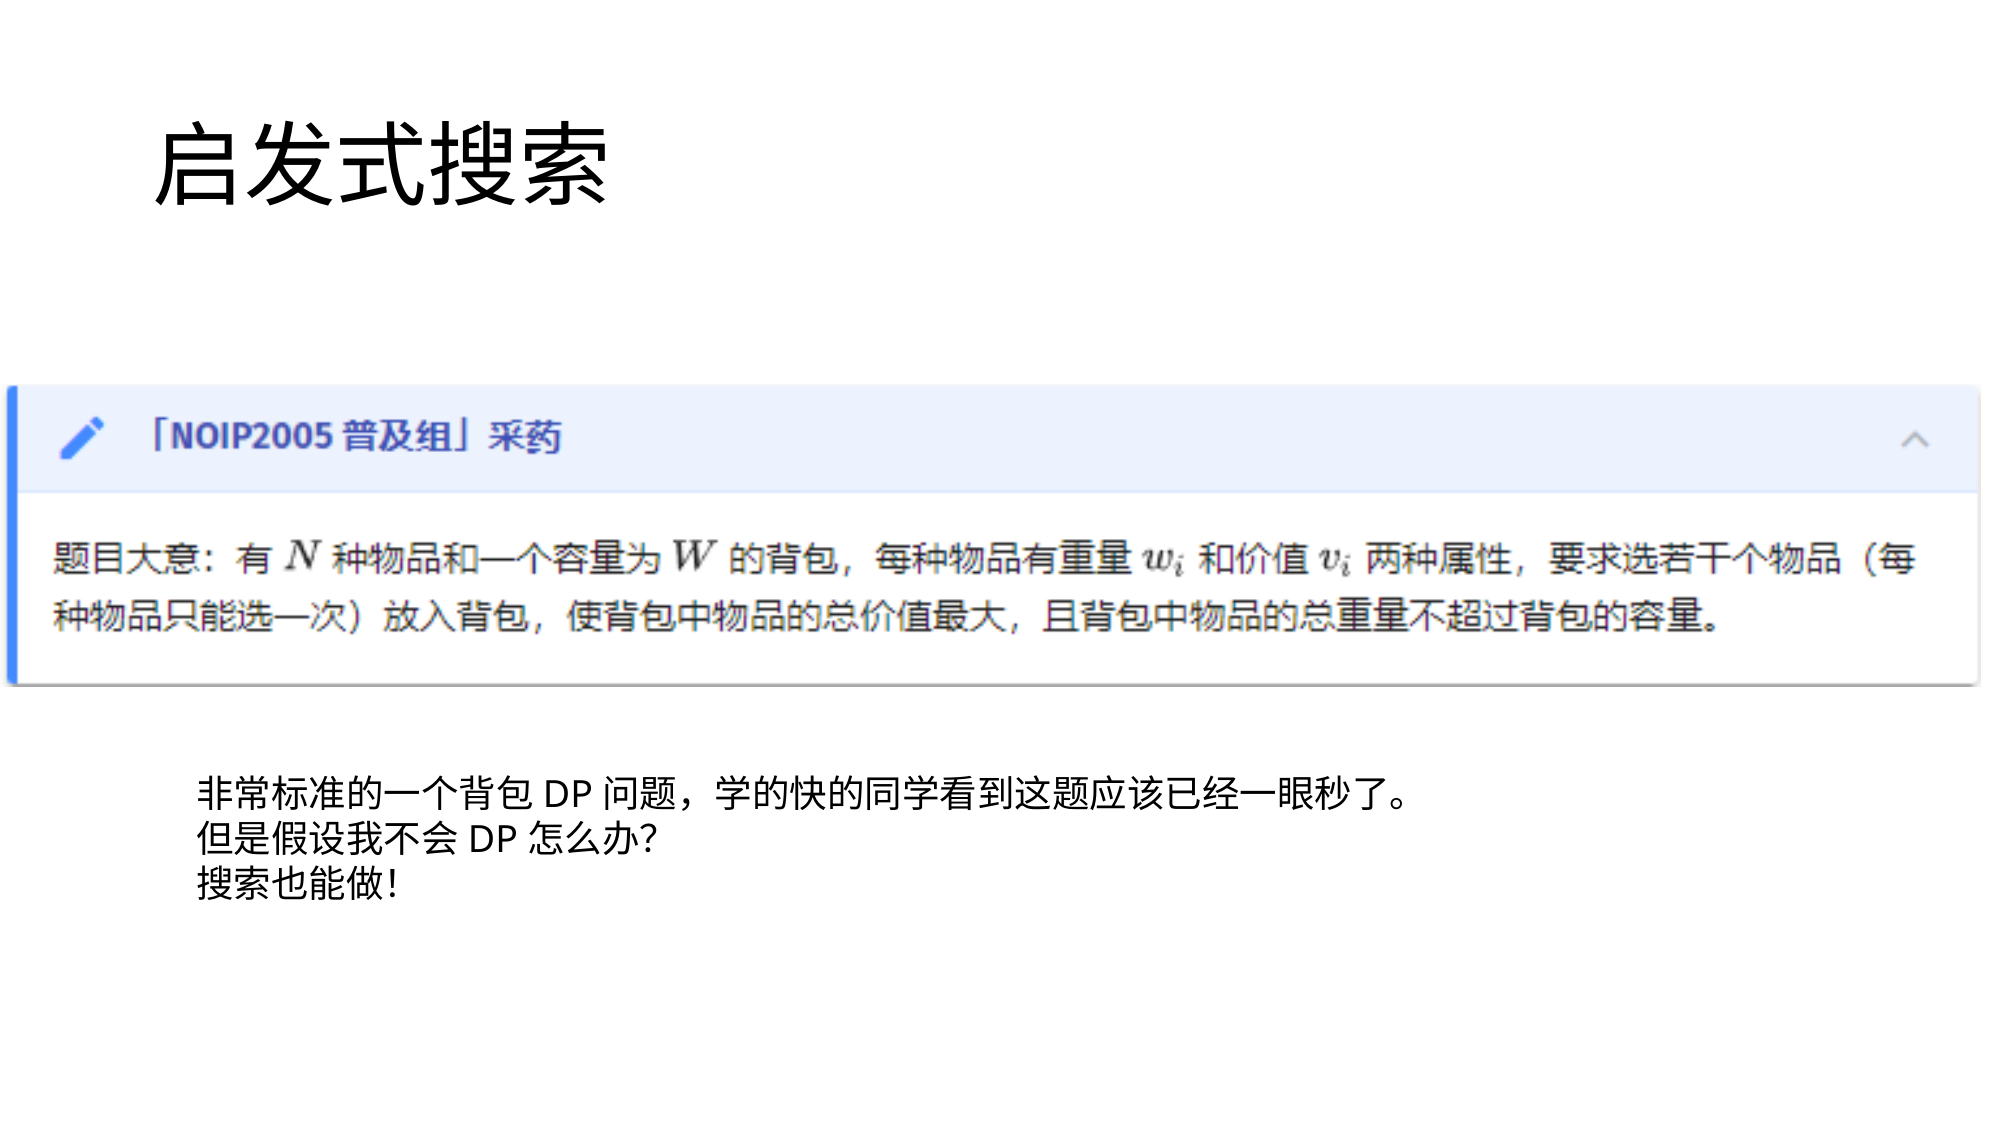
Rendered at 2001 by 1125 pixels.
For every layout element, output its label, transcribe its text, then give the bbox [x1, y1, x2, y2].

picture [0, 384, 1981, 687]
title 启发式搜索 [137, 59, 1863, 278]
text_box 非常标准的一个背包DP问题，学的快的同学看到这题应该已经一眼秒了。 但是假设我不会DP怎么办？ 搜索也能做！ [181, 762, 1645, 913]
